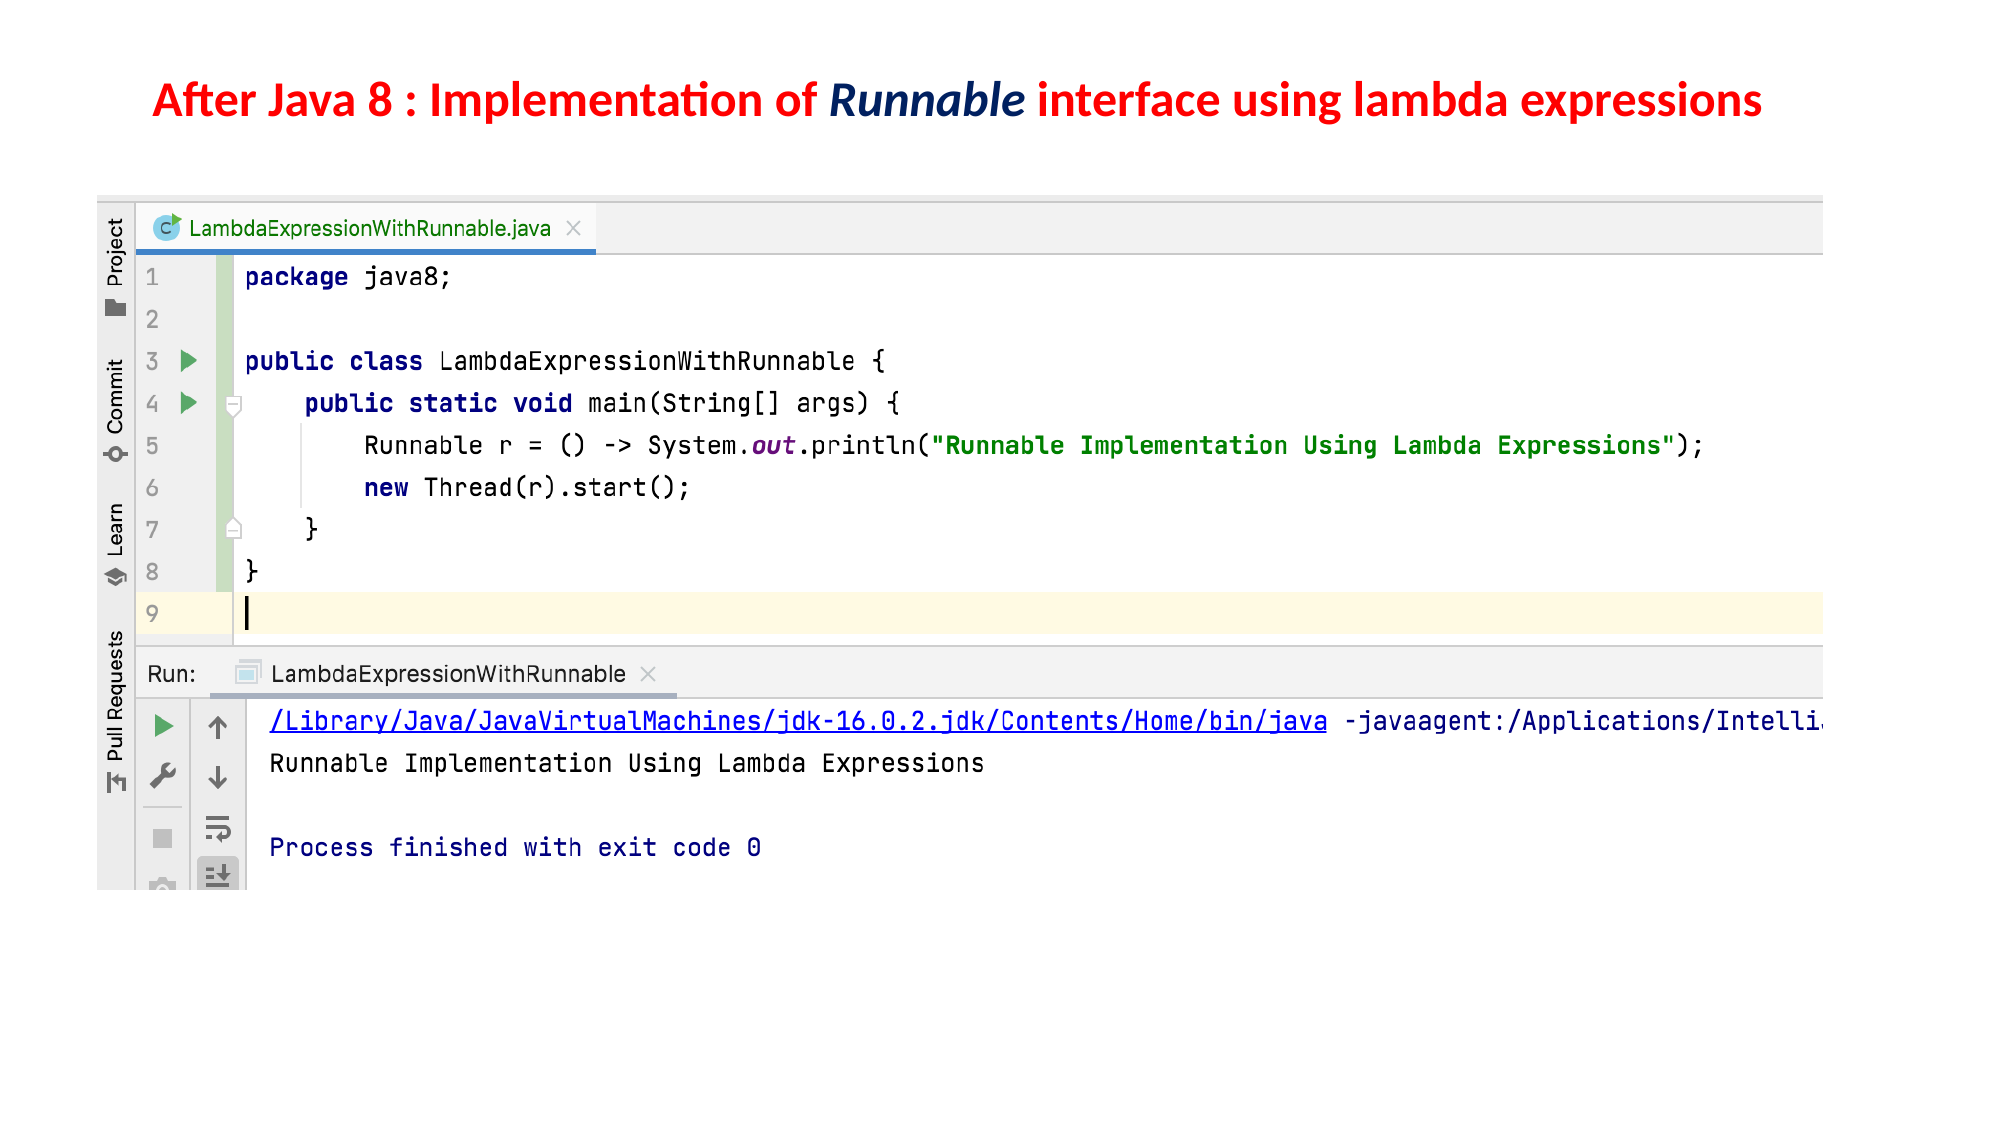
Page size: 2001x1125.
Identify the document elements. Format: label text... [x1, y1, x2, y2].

title After Java 8 : Implementation of Runnable interface using lambda expressions [137, 59, 1863, 141]
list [97, 195, 1823, 890]
